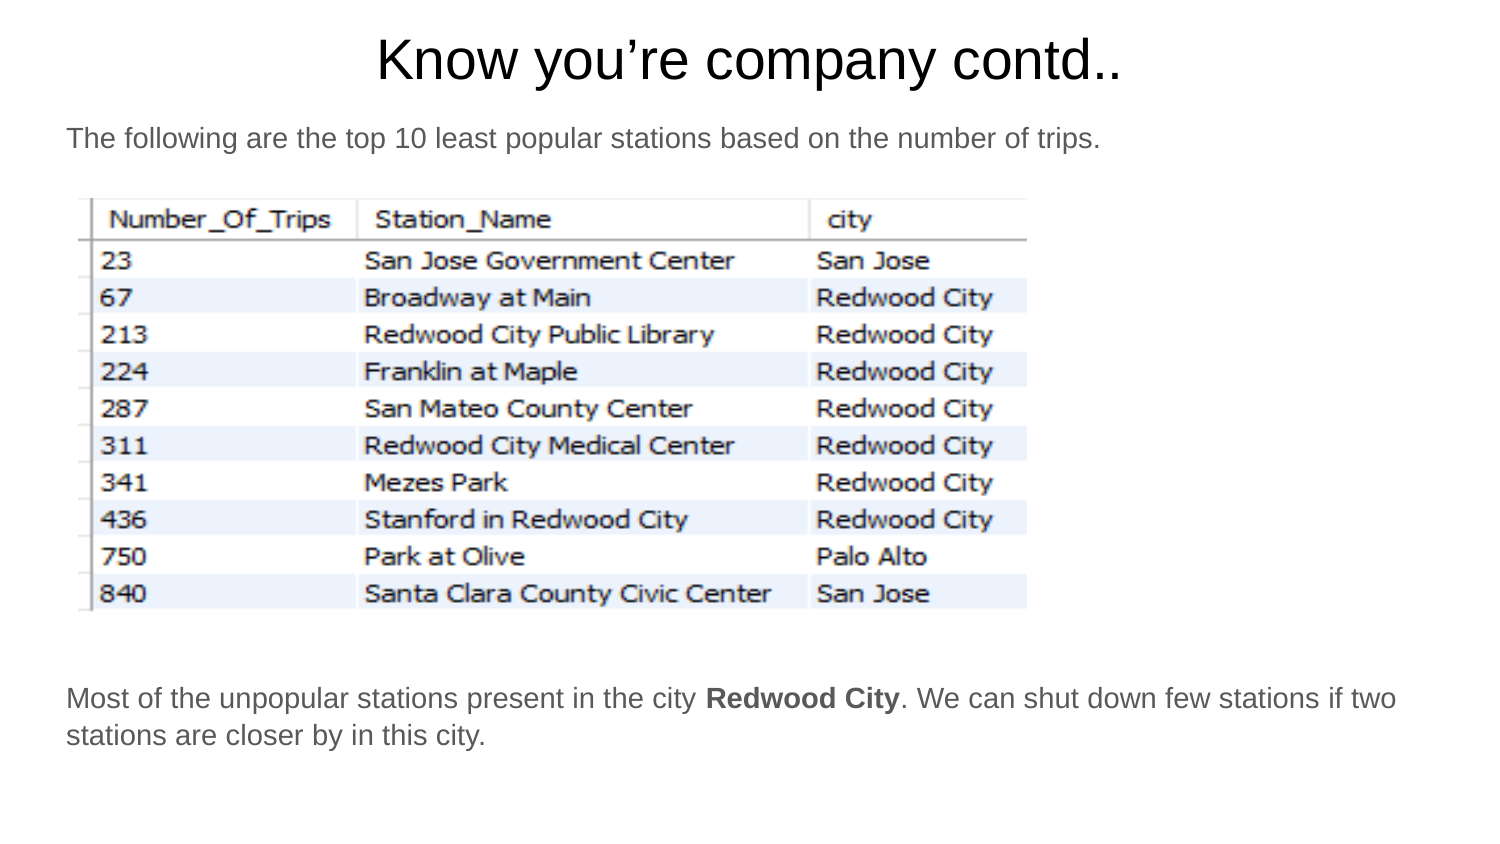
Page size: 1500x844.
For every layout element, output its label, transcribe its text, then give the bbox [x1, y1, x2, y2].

list The following are the top 10 least popular stations based on the number of trips. Most of the unpopular stations present in the city Redwood City. We can shut down few stations if two stations are closer by in this city. [51, 106, 1449, 819]
picture [78, 198, 1027, 618]
title Know you’re company contd.. [51, 12, 1449, 106]
